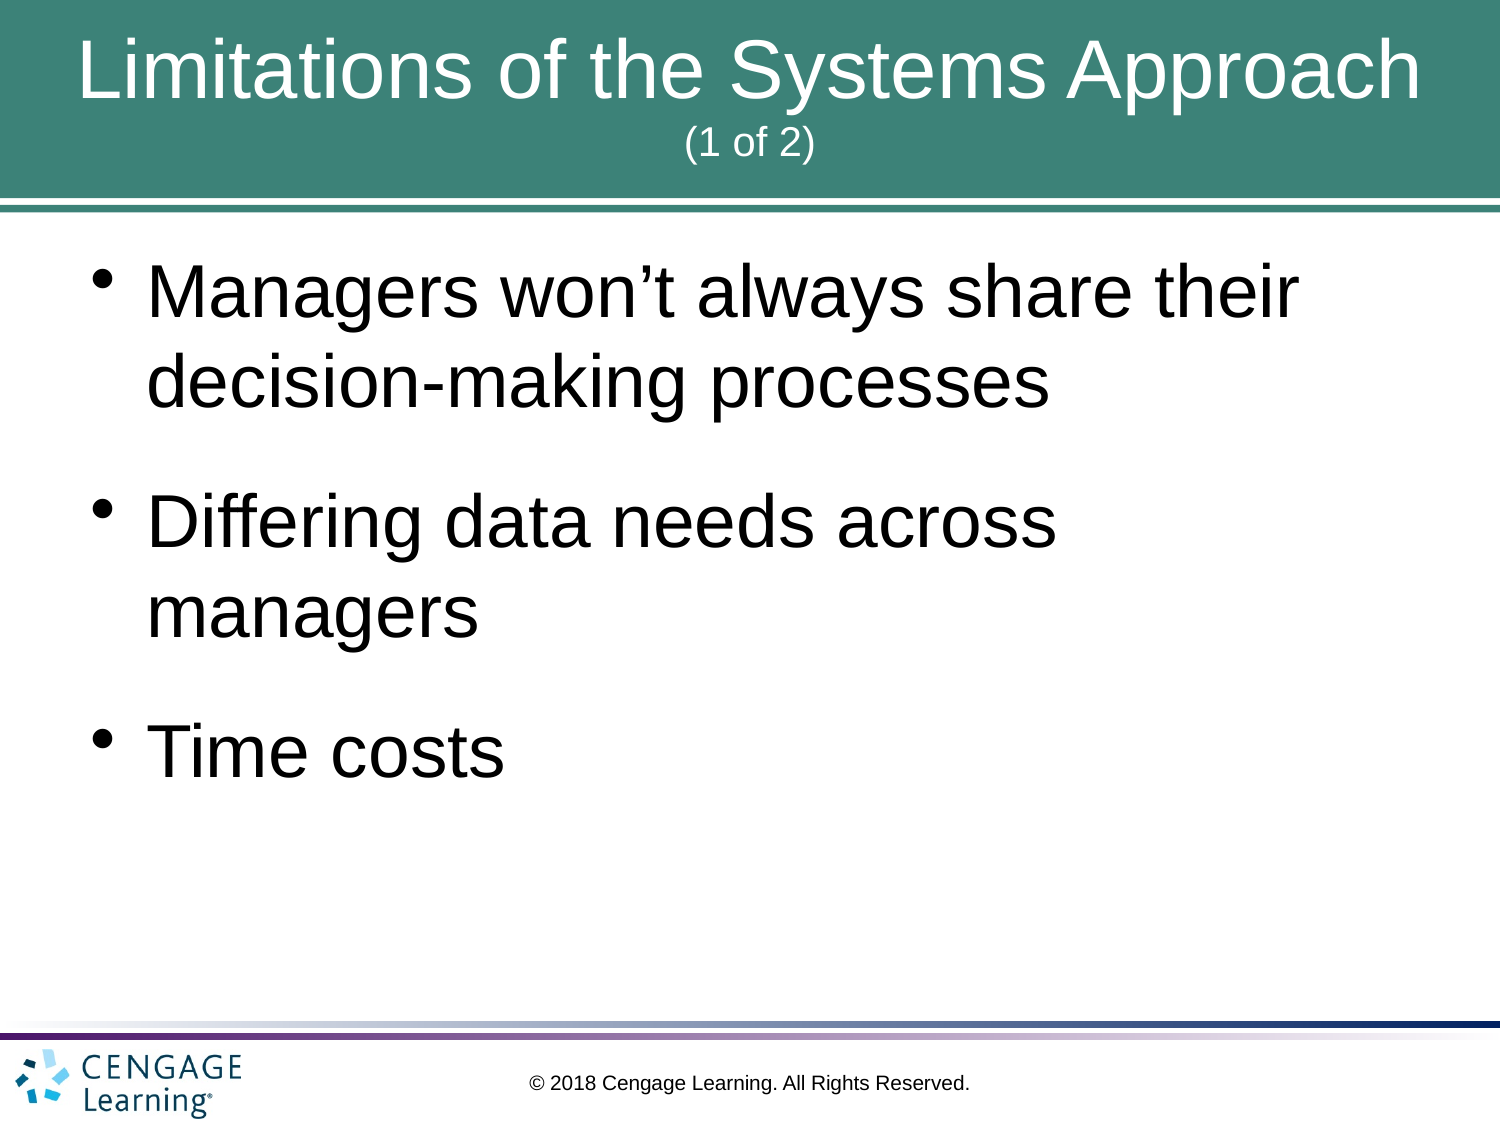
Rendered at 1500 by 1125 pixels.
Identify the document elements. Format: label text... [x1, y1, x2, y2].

list Managers won’t always share their decision-making processes Differing data needs across managers Time costs [74, 234, 1426, 1001]
picture [15, 1049, 241, 1119]
title Limitations of the Systems Approach (1 of 2) [37, 0, 1463, 181]
